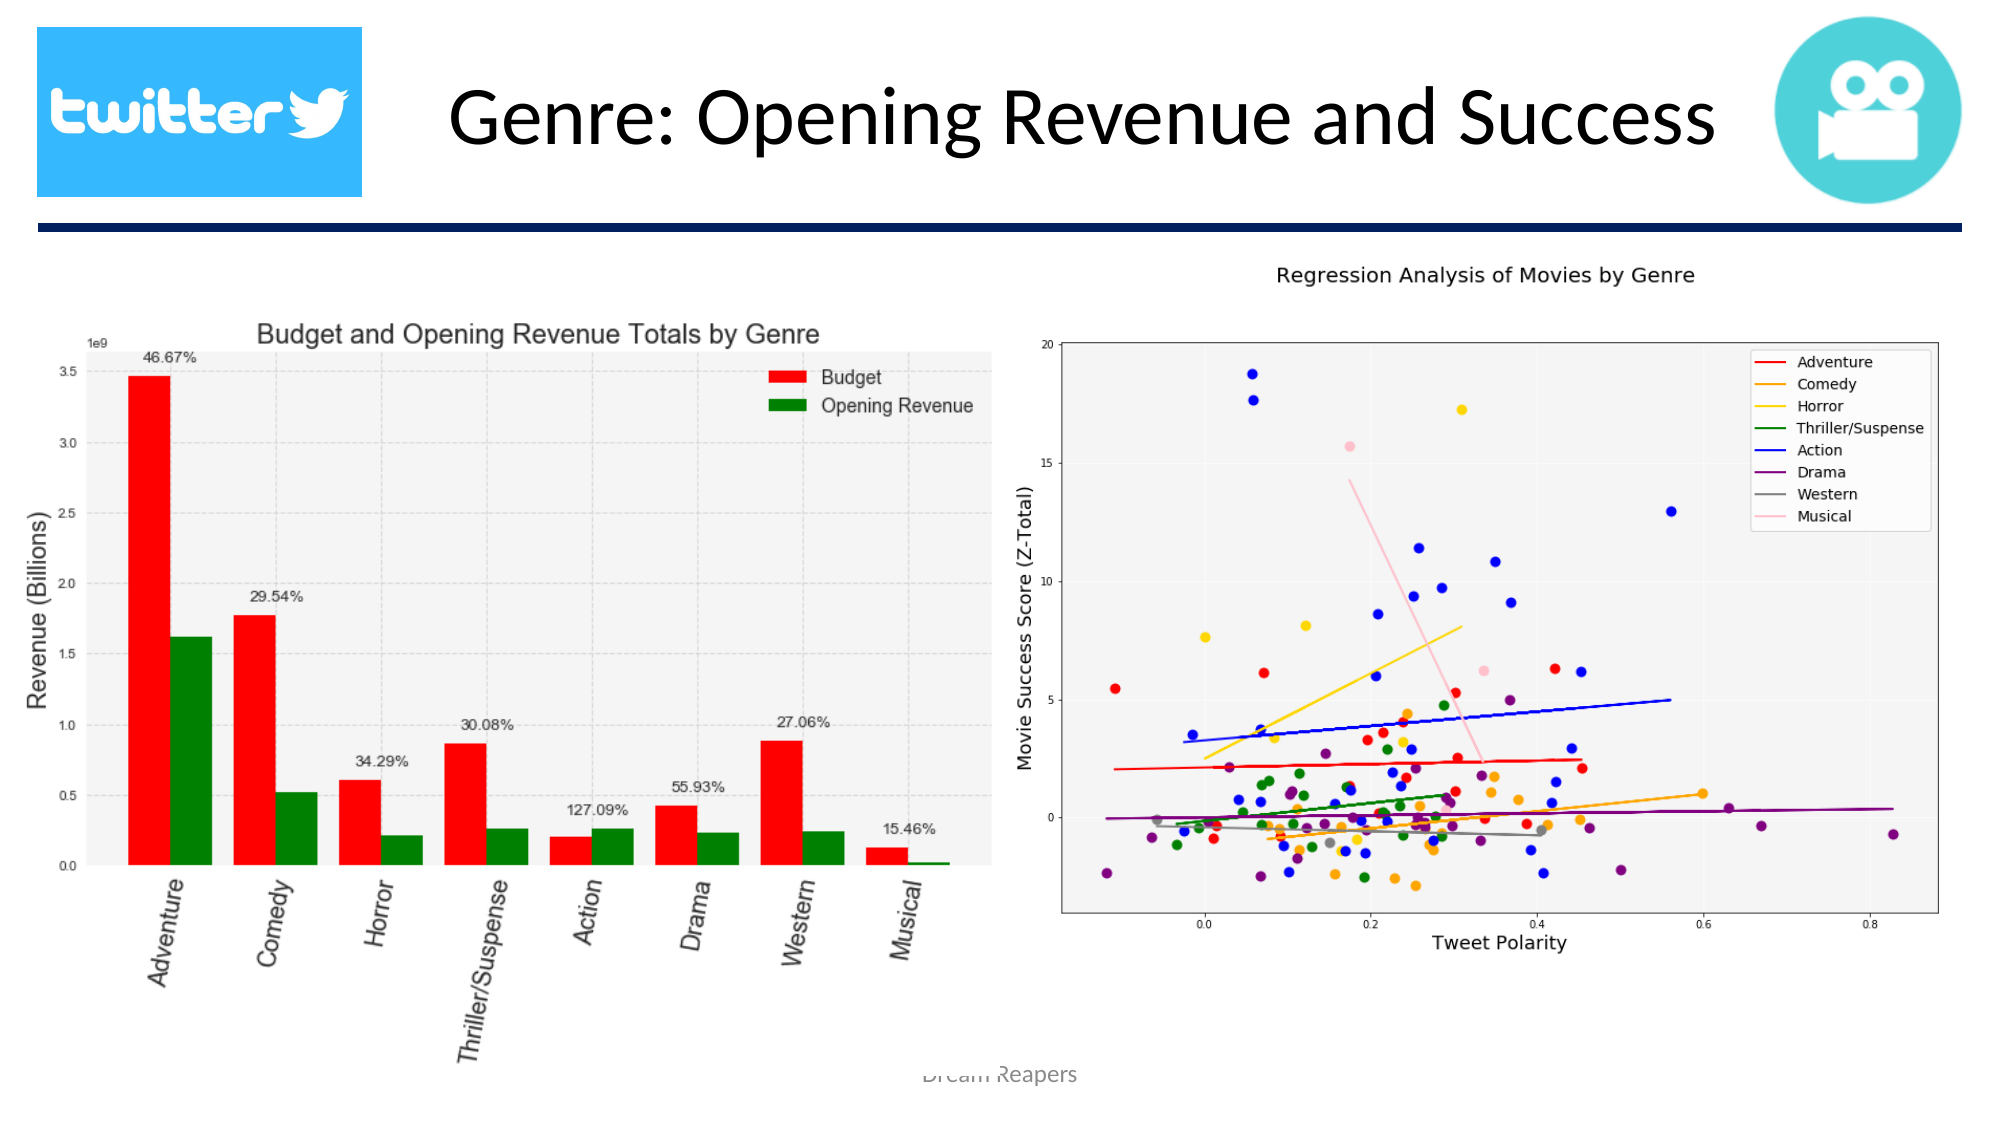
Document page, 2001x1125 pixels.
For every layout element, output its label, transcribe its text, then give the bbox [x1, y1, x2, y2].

picture [37, 27, 362, 197]
picture [1763, 5, 1995, 228]
picture [19, 252, 2000, 1077]
text_box Genre: Opening Revenue and Success [403, 54, 1763, 169]
footer Dream Reapers [662, 1042, 1338, 1103]
